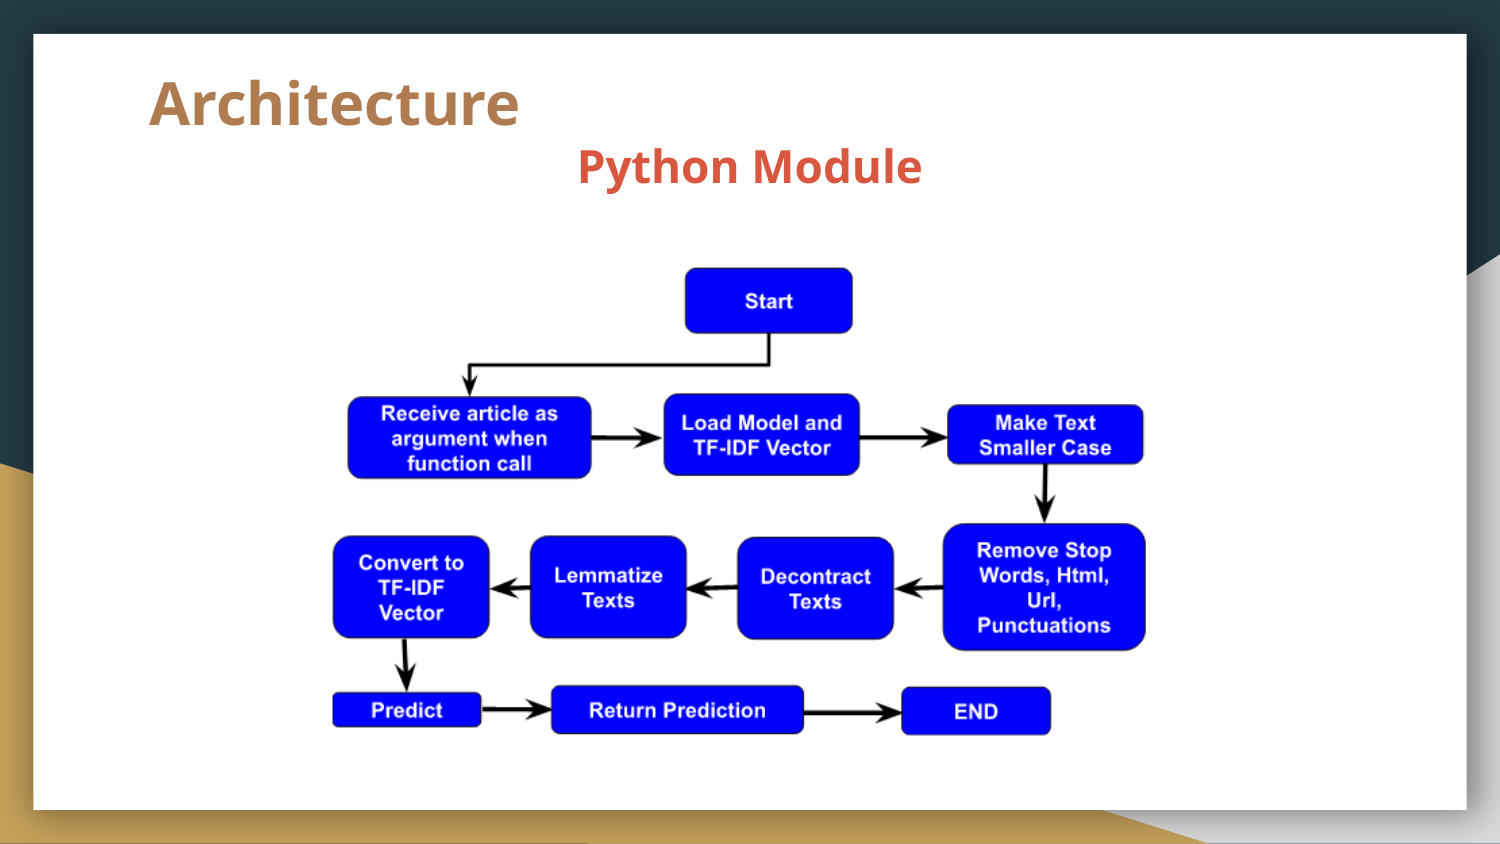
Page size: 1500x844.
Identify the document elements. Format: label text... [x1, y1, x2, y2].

title Architecture Python Module [134, 51, 1366, 208]
picture [248, 256, 1224, 756]
